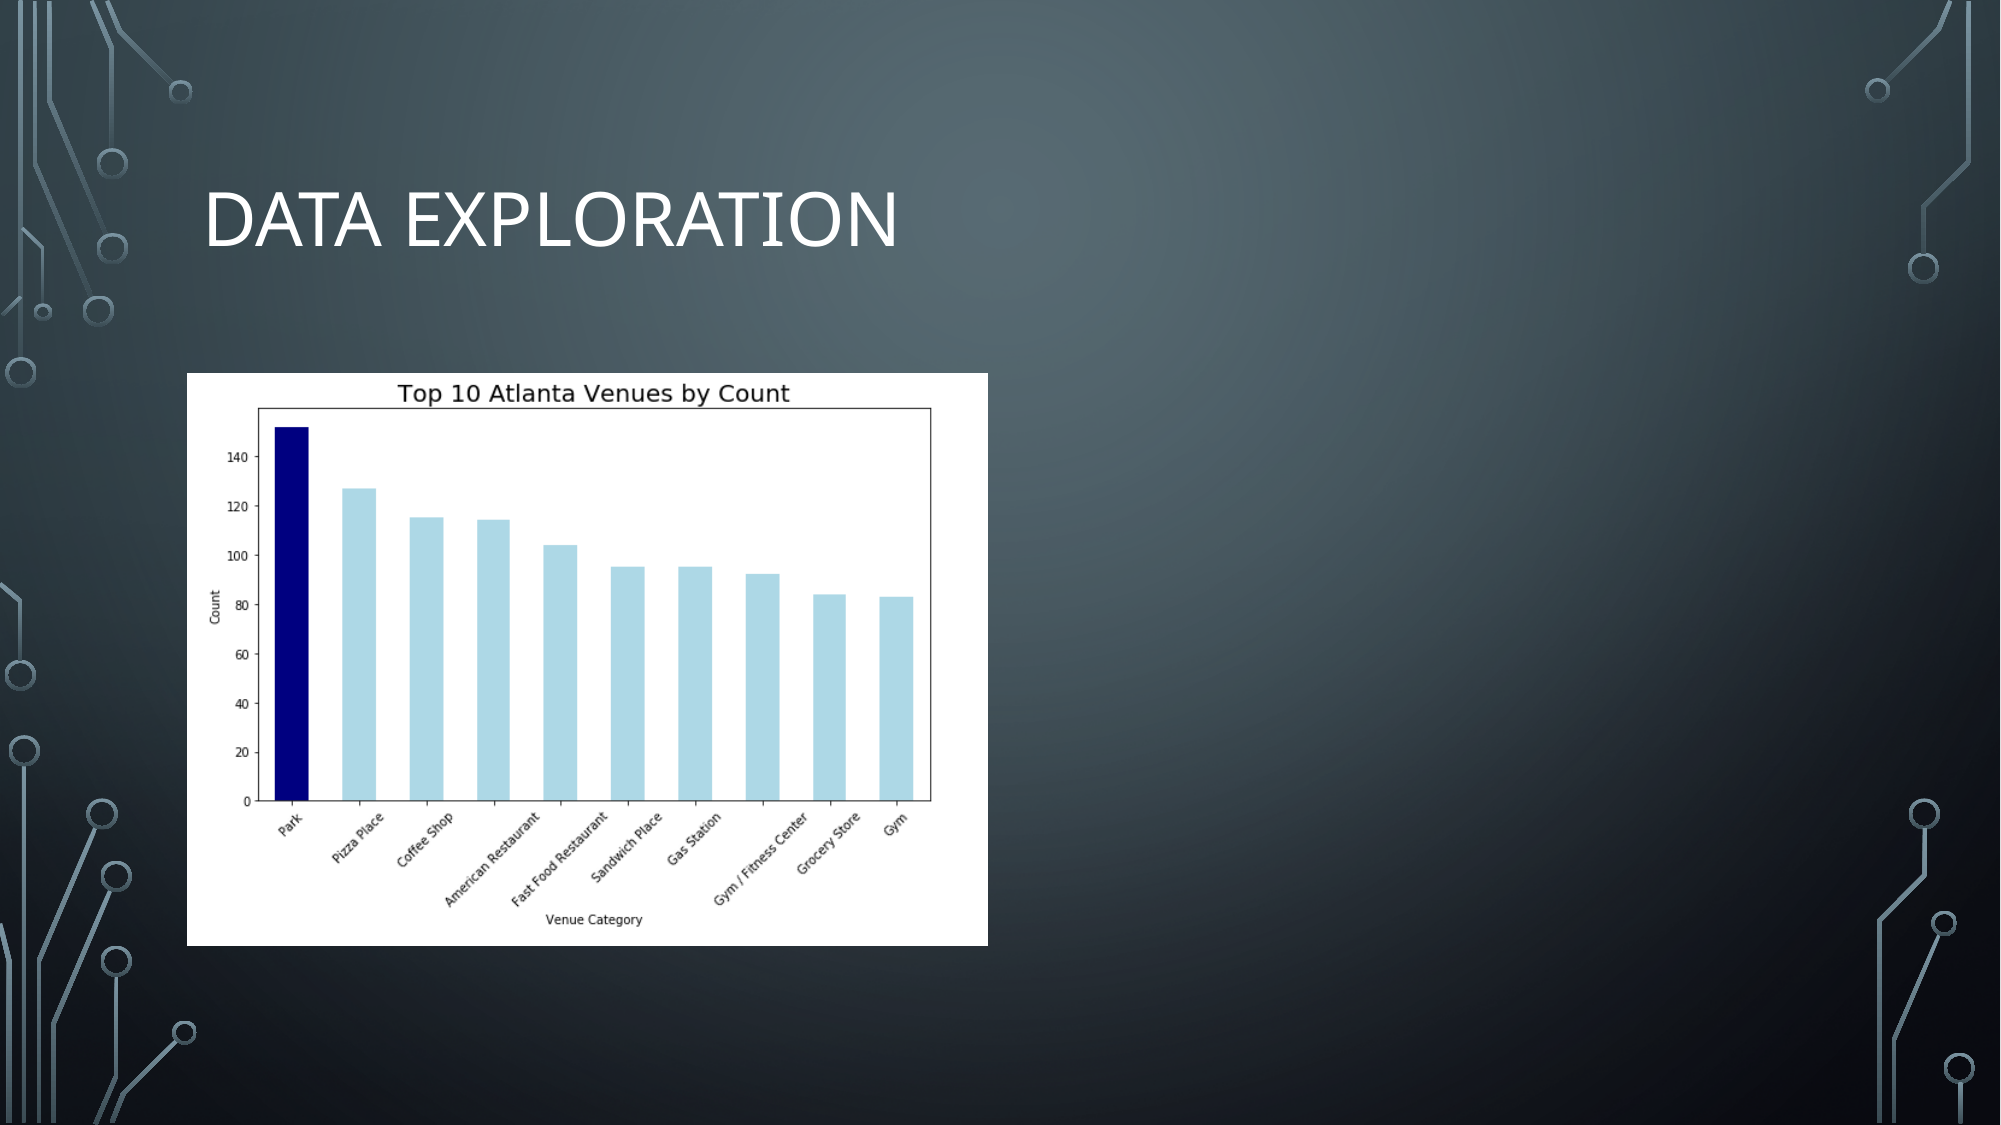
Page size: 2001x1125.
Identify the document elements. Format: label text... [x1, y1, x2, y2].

title Data Exploration [187, 101, 1813, 344]
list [186, 372, 988, 947]
